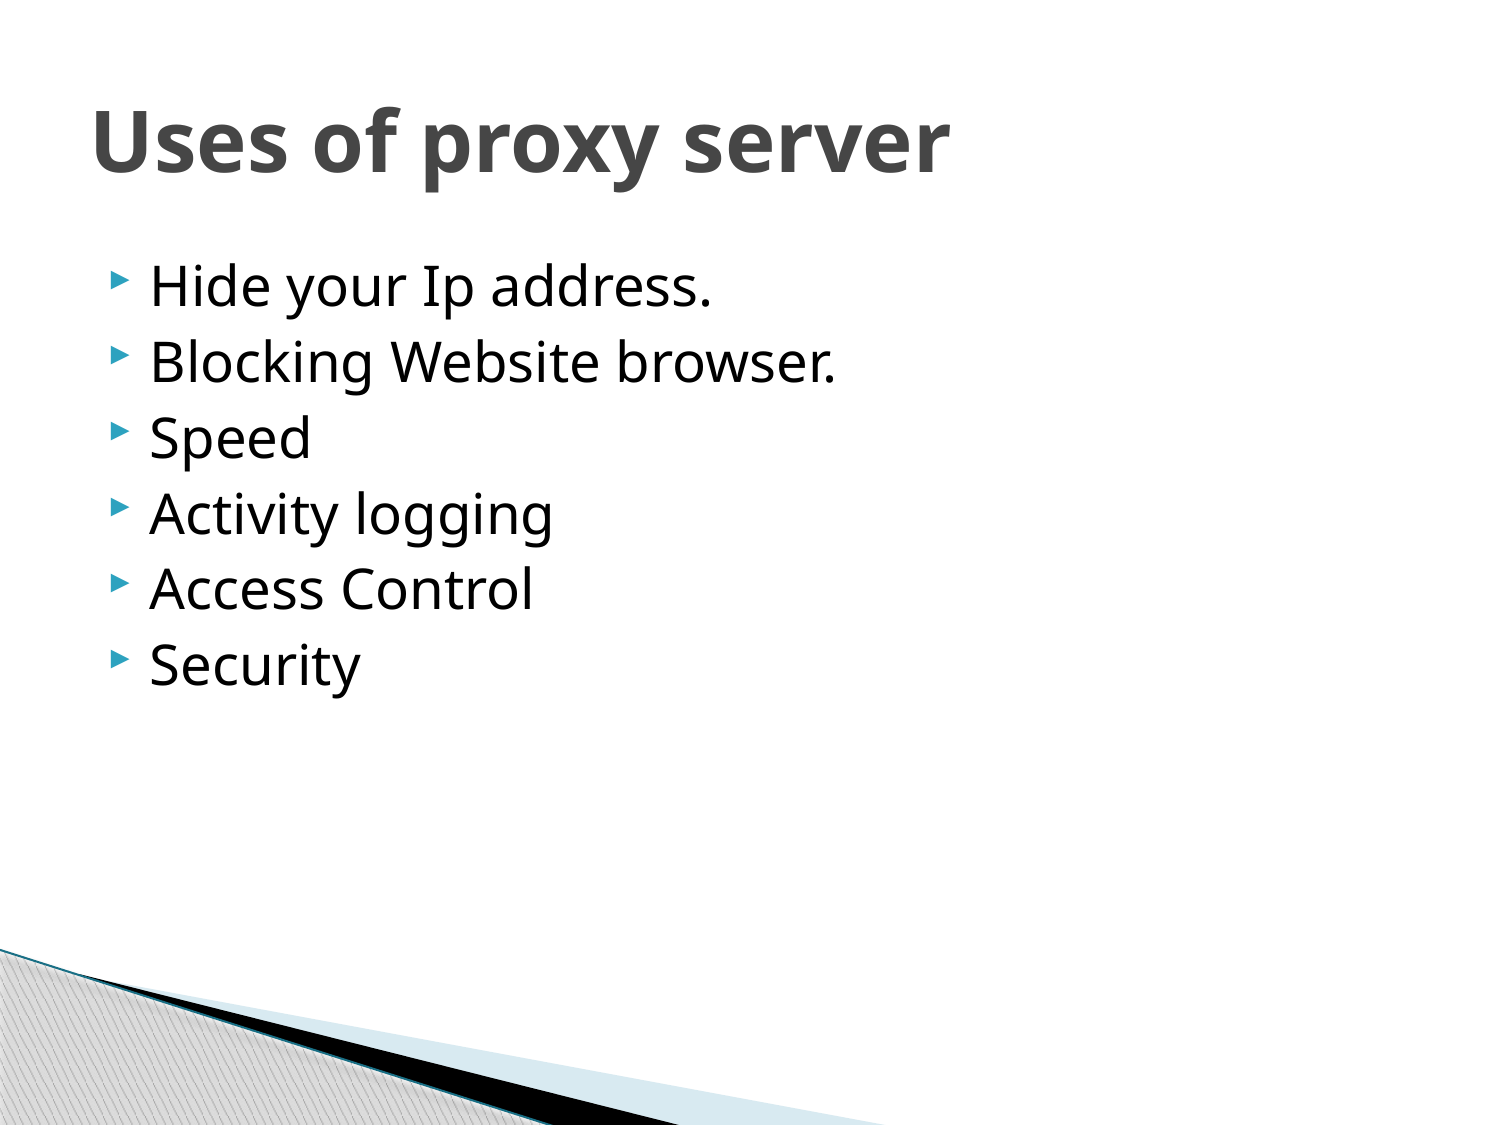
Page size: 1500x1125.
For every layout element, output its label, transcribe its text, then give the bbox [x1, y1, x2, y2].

list Hide your Ip address. Blocking Website browser. Speed Activity logging Access Control Security [75, 243, 1425, 986]
title Uses of proxy server [75, 45, 1425, 233]
